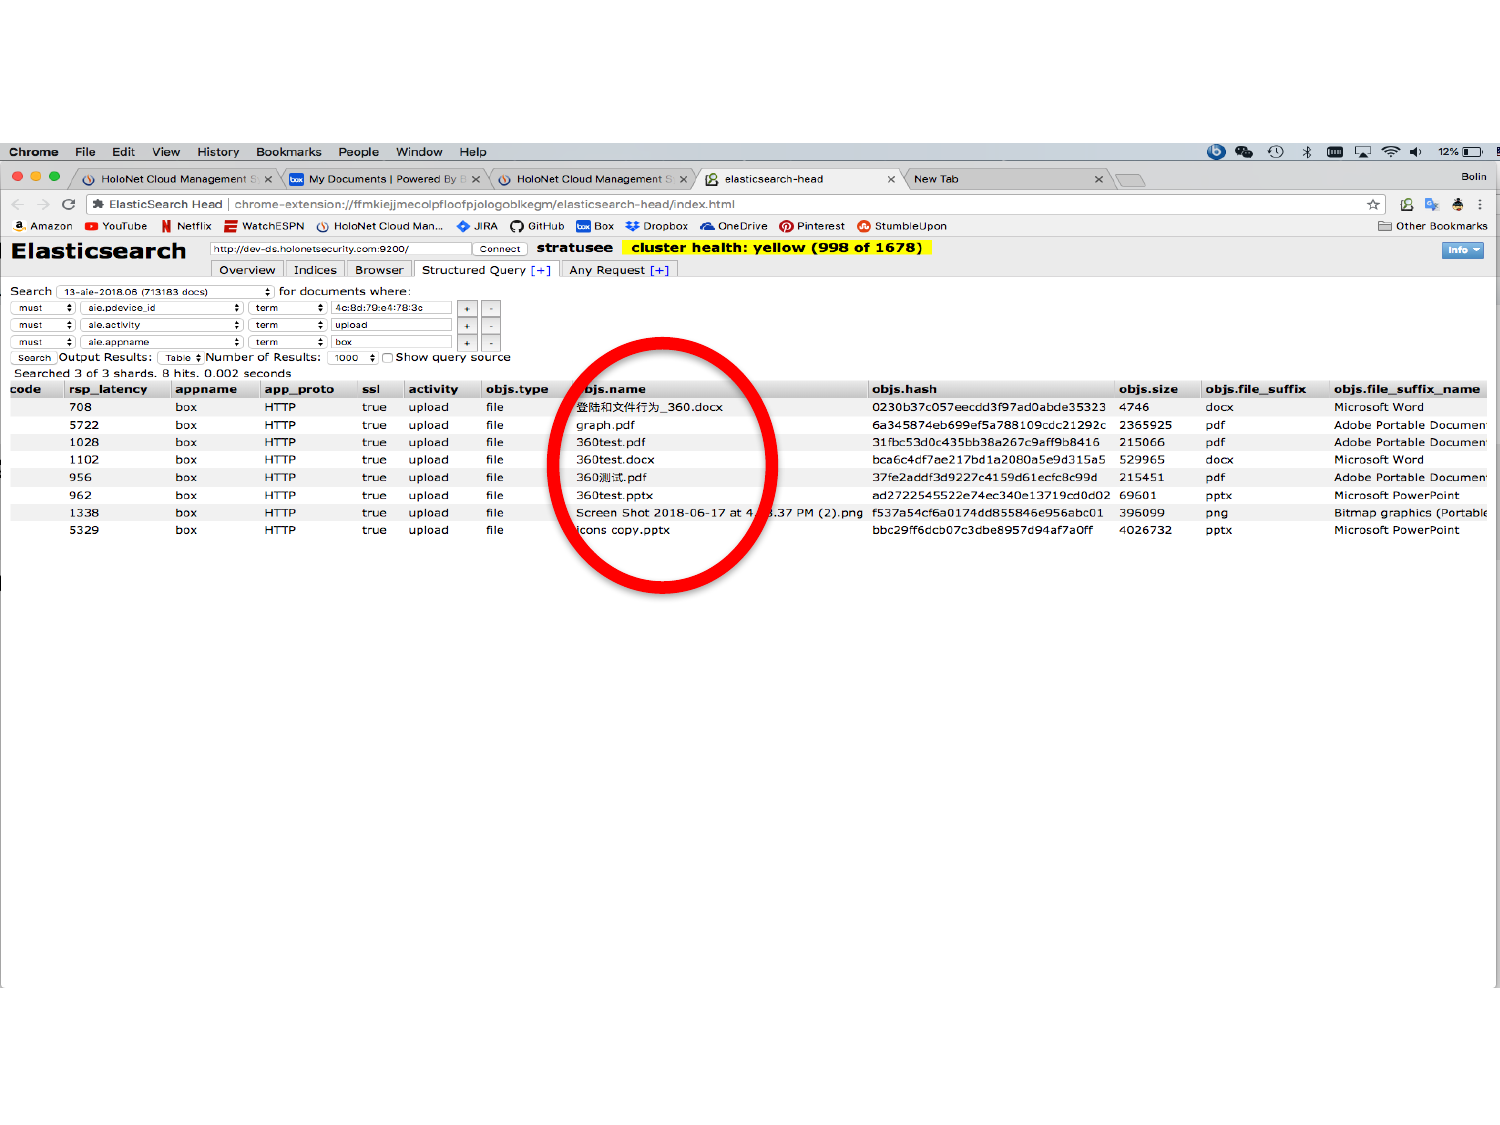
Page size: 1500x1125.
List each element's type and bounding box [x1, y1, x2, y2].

picture [0, 143, 1500, 988]
